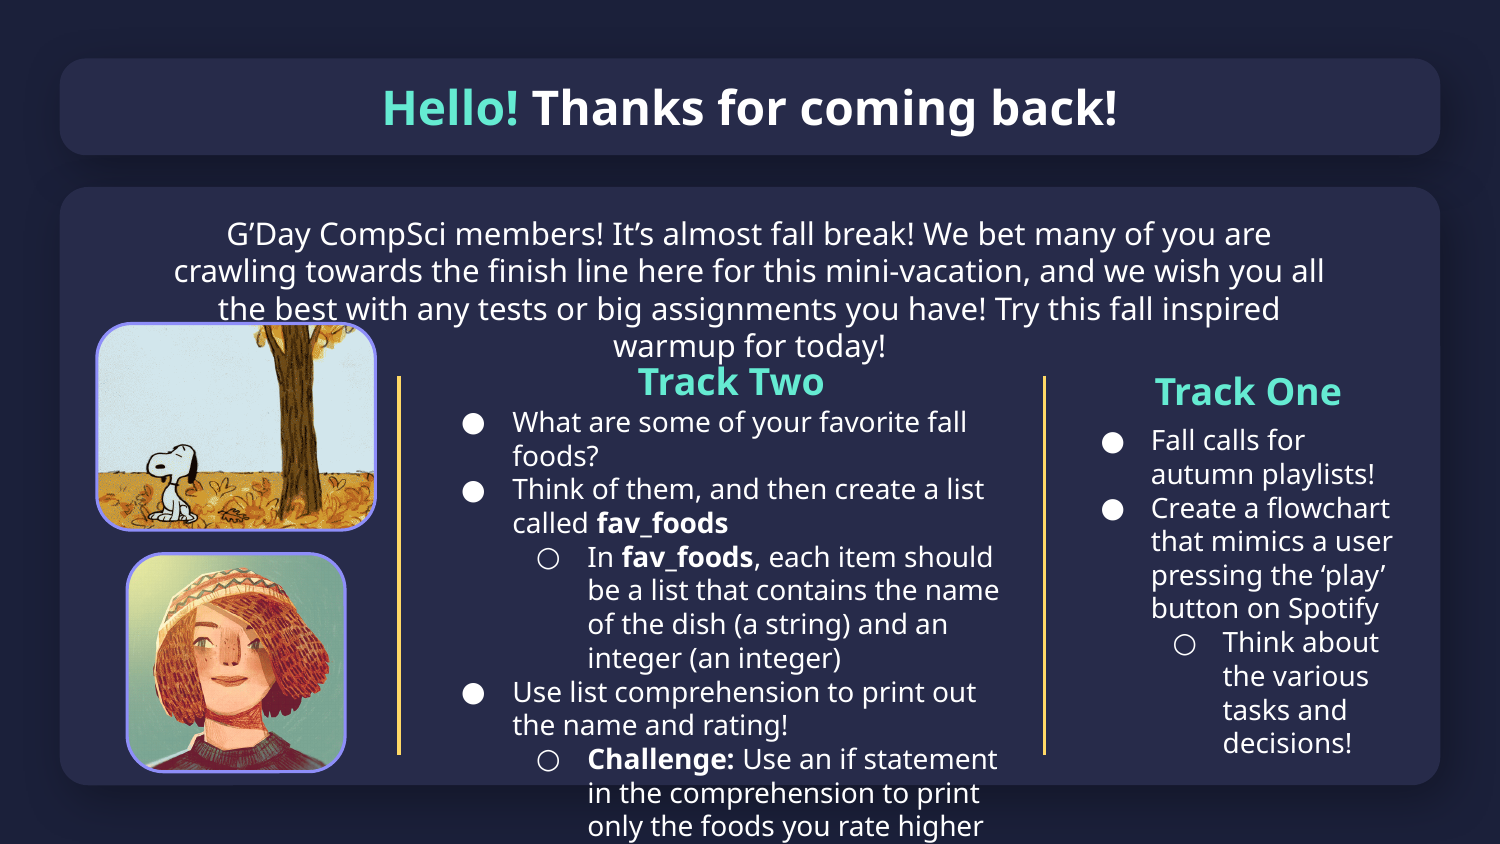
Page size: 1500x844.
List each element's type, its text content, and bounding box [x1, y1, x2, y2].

text_box What are some of your favorite fall foods? Think of them, and then create a list called fav_foods In fav_foods, each item should be a list that contains the name of the dish (a string) and an integer (an integer) Use list comprehension to print out the name and rating! Challenge: Use an if statement in the comprehension to print only the foods you rate higher than a 7! [422, 389, 1021, 844]
text_box Fall calls for autumn playlists! Create a flowchart that mimics a user pressing the ‘play’ button on Spotify Think about the various tasks and decisions! [1063, 407, 1411, 787]
text_box Track Two [613, 342, 849, 389]
picture [126, 553, 346, 772]
text_box Track One [1130, 353, 1366, 407]
text_box G’Day CompSci members! It’s almost fall break! We bet many of you are crawling towards the finish line here for this mini-vacation, and we wish you all the best with any tests or big assignments you have! Try this fall inspired warmup for today! [145, 198, 1355, 379]
title Hello! Thanks for coming back! [118, 59, 1382, 153]
picture [96, 323, 376, 531]
